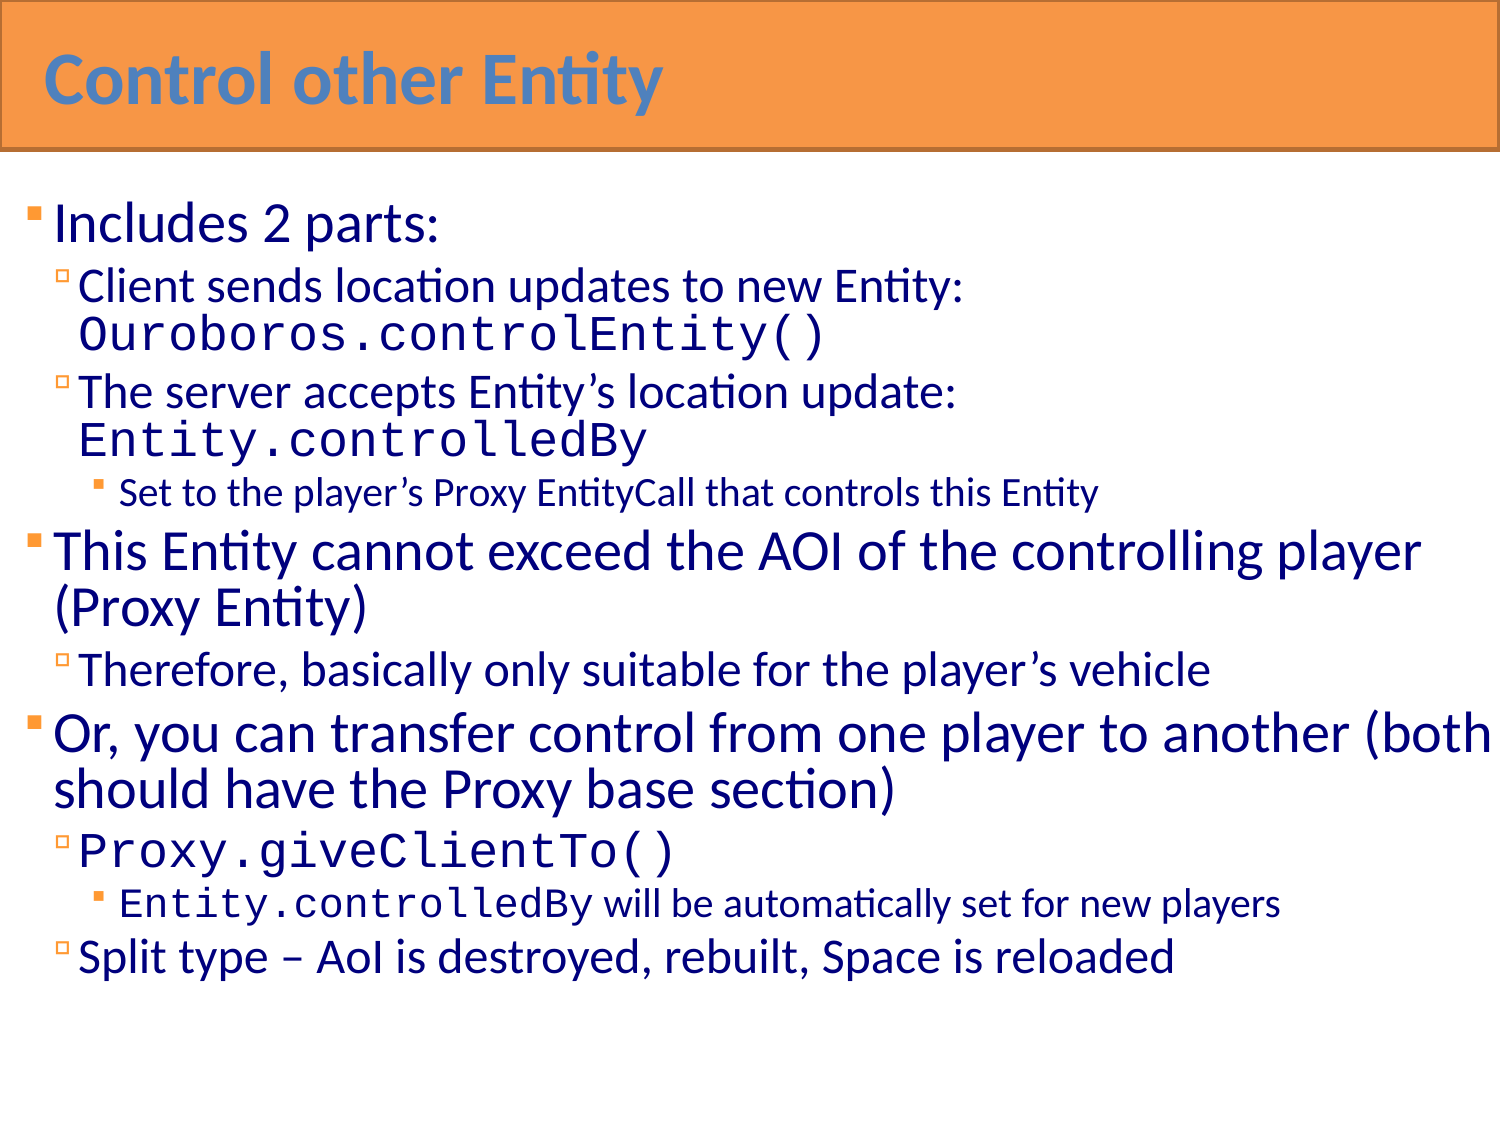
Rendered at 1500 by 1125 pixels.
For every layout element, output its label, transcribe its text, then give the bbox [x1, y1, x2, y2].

text_box Control other Entity [29, 21, 1482, 128]
text_box Includes 2 parts: Client sends location updates to new Entity: Ouroboros.controlEntity() The server accepts Entity’s location update: Entity.controlledBy Set to the player’s Proxy EntityCall that controls this Entity This Entity cannot exceed the AOI of the controlling player (Proxy Entity) Therefore, basically only suitable for the player’s vehicle Or, you can transfer control from one player to another (both should have the Proxy base section) Proxy.giveClientTo() Entity.controlledBy will be automatically set for new players Split type – AoI is destroyed, rebuilt, Space is reloaded [14, 196, 1500, 1070]
text_box [0, 0, 1500, 150]
